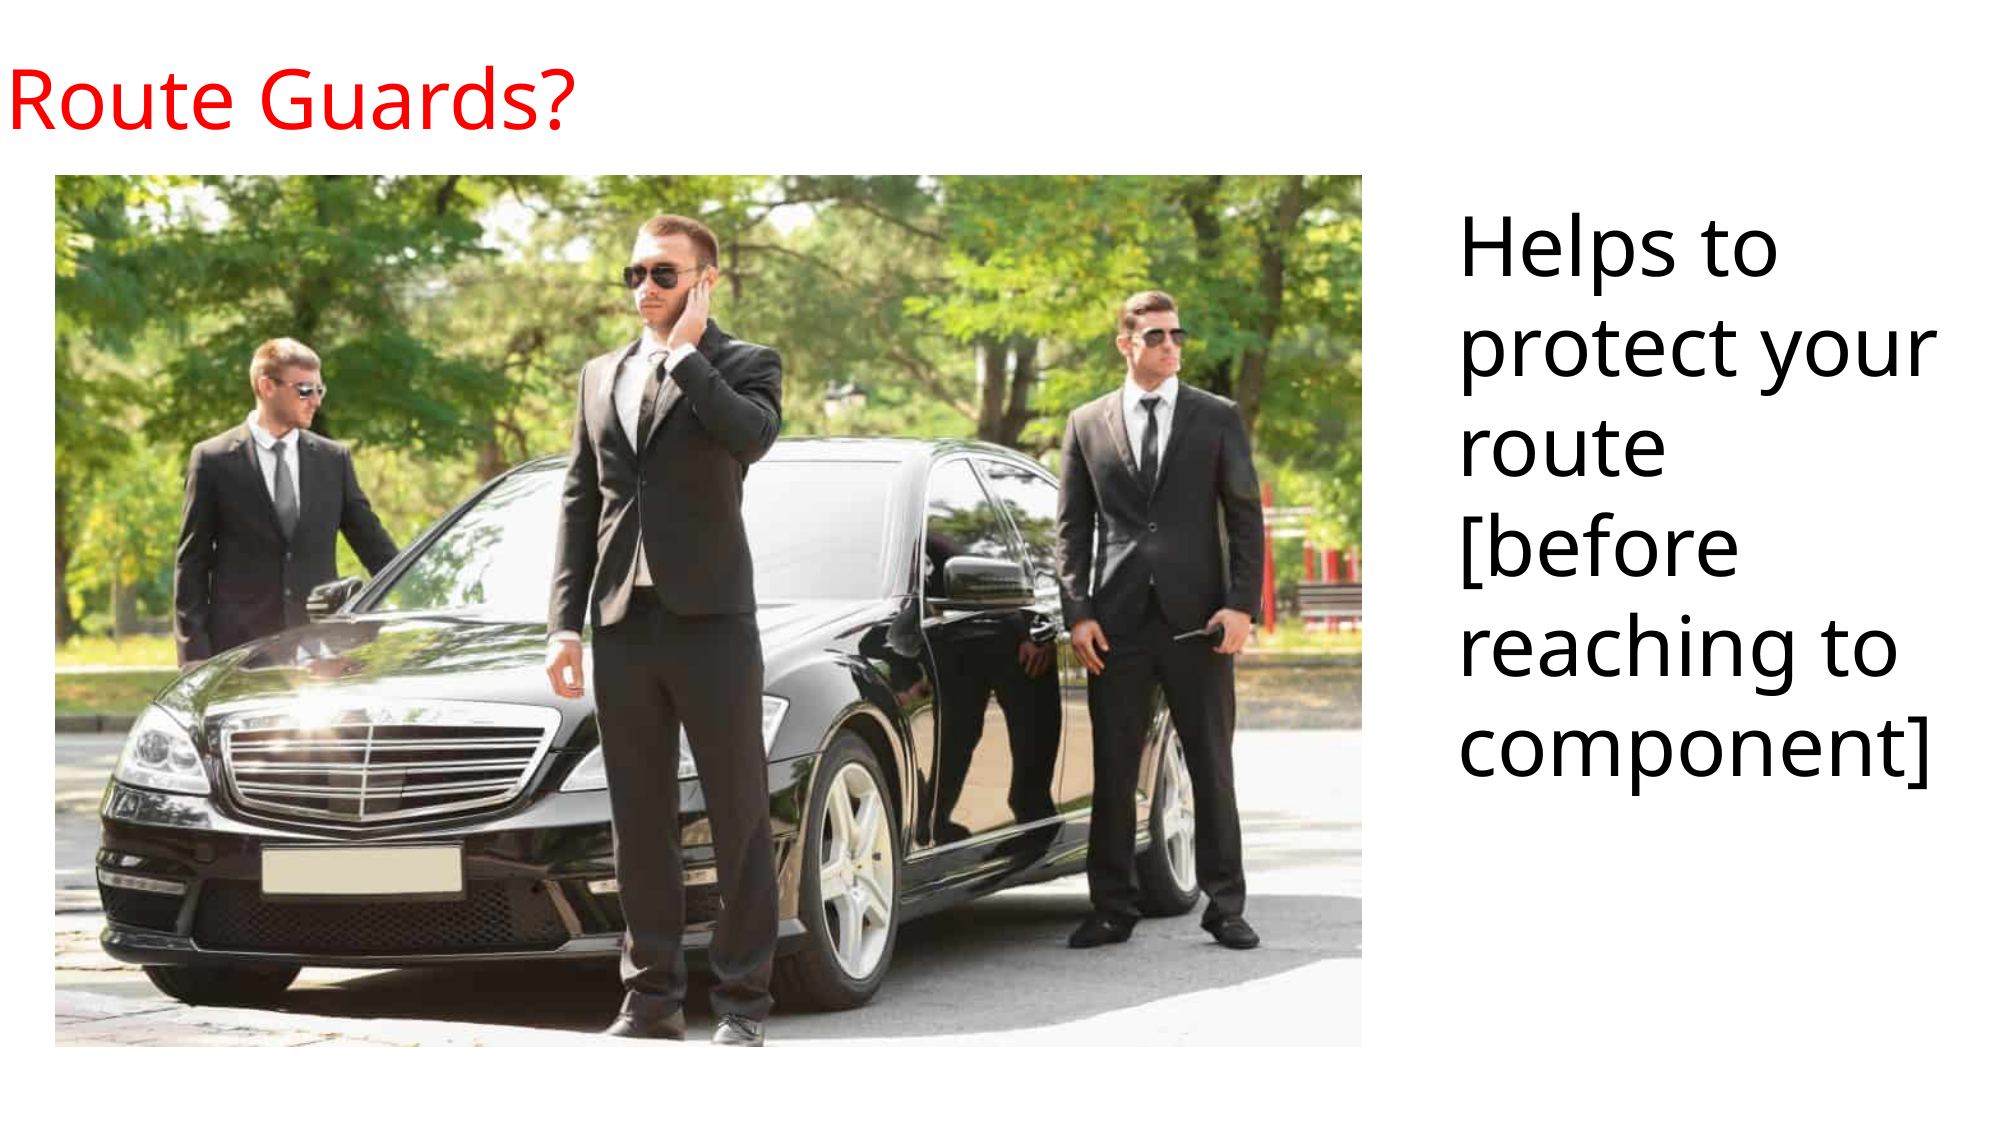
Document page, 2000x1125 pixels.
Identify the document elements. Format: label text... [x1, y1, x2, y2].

text_box Helps to protect your route [before reaching to component] [1457, 193, 1966, 794]
picture [55, 175, 1362, 1047]
text_box Route Guards? [5, 46, 577, 147]
